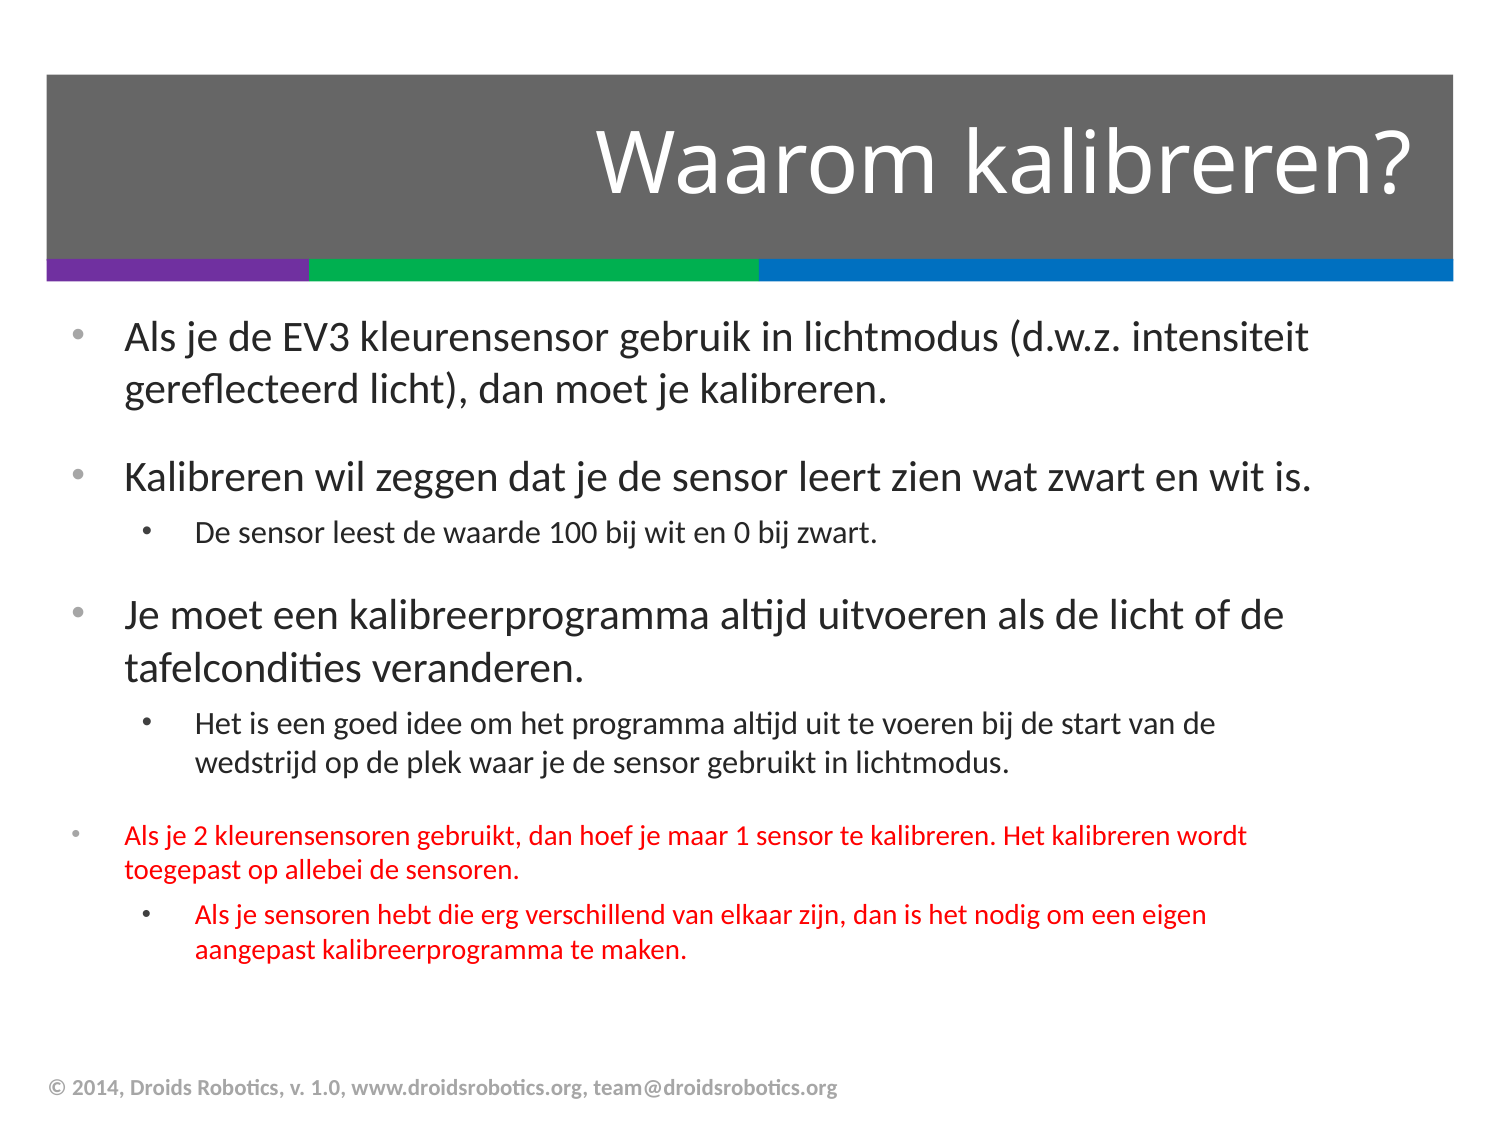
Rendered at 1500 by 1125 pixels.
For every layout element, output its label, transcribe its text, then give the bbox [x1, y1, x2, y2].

footer © 2014, Droids Robotics, v. 1.0, www.droidsrobotics.org, team@droidsrobotics.org [32, 1055, 1038, 1116]
title Waarom kalibreren? [75, 99, 1428, 220]
list Als je de EV3 kleurensensor gebruik in lichtmodus (d.w.z. intensiteit gereflecteerd licht), dan moet je kalibreren. Kalibreren wil zeggen dat je de sensor leert zien wat zwart en wit is. De sensor leest de waarde 100 bij wit en 0 bij zwart. Je moet een kalibreerprogramma altijd uitvoeren als de licht of de tafelcondities veranderen. Het is een goed idee om het programma altijd uit te voeren bij de start van de wedstrijd op de plek waar je de sensor gebruikt in lichtmodus. Als je 2 kleurensensoren gebruikt, dan hoef je maar 1 sensor te kalibreren. Het kalibreren wordt toegepast op allebei de sensoren. Als je sensoren hebt die erg verschillend van elkaar zijn, dan is het nodig om een eigen aangepast kalibreerprogramma te maken. [56, 299, 1338, 1002]
